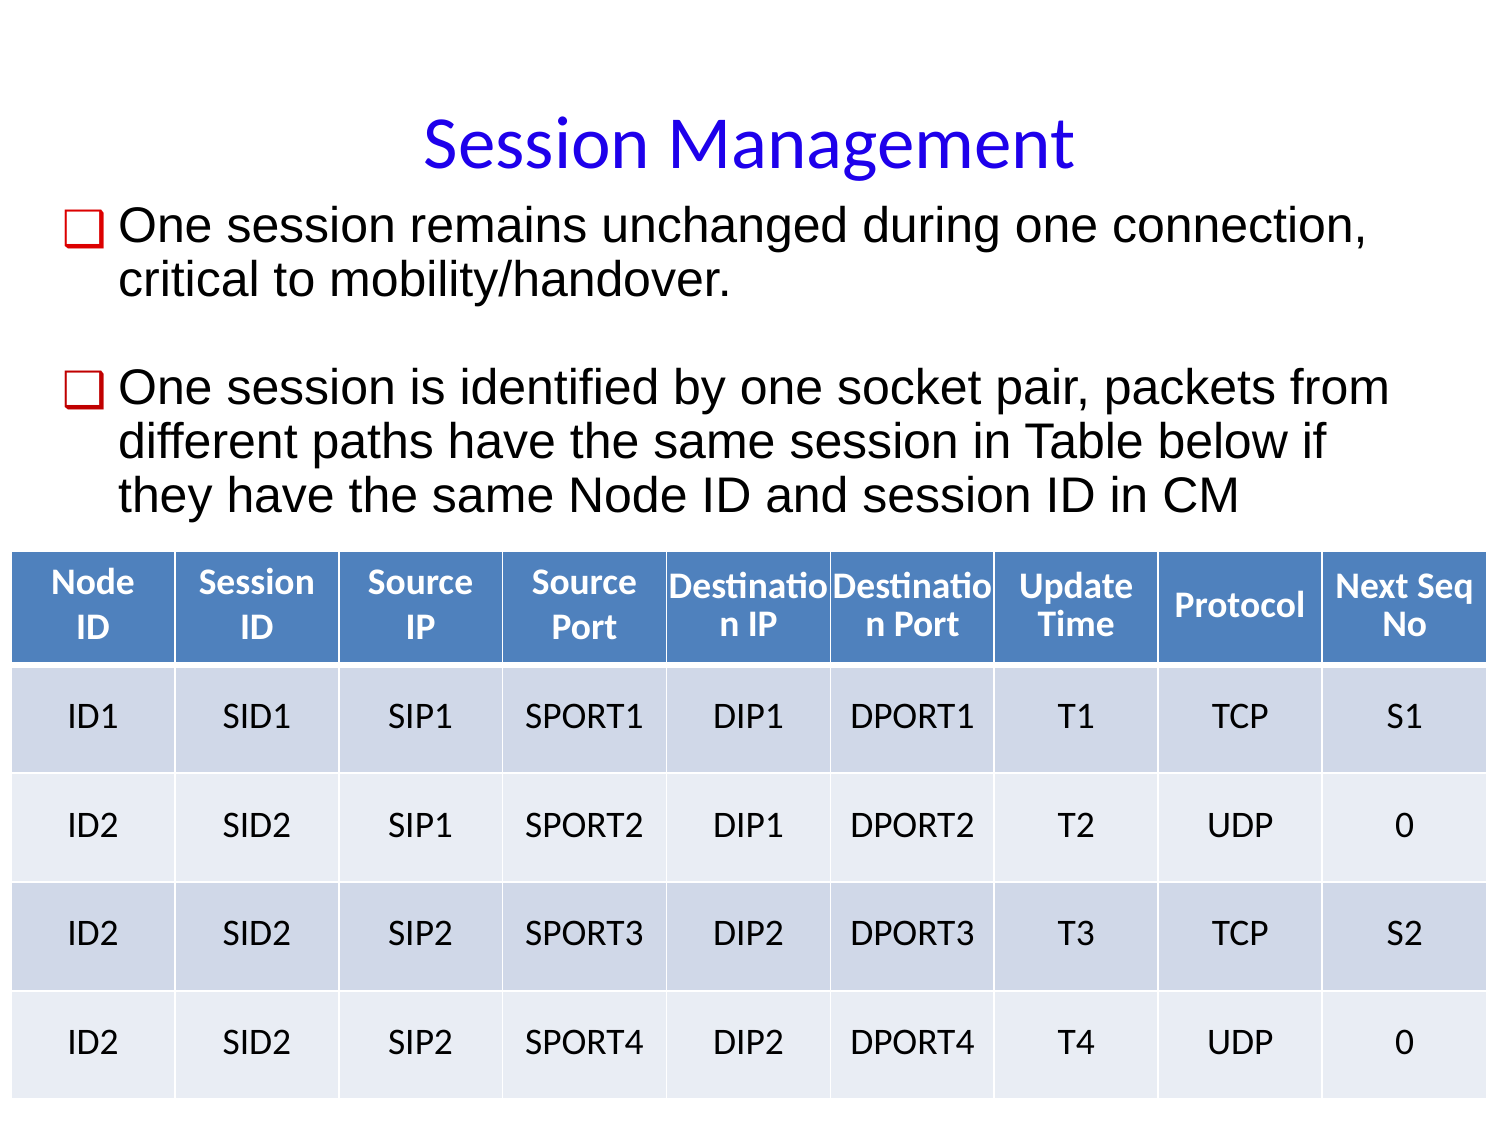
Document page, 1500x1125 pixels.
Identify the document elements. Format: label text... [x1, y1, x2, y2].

table_cell DIP1 [667, 774, 830, 881]
table_cell SPORT4 [503, 992, 666, 1098]
table_cell SID1 [176, 668, 338, 772]
table_cell S1 [1323, 668, 1486, 772]
table_cell DPORT2 [831, 774, 993, 881]
table_cell ID2 [12, 992, 174, 1098]
table_cell T2 [995, 774, 1157, 881]
table_cell T1 [995, 668, 1157, 772]
table_cell DIP1 [667, 668, 830, 772]
table_cell DPORT3 [831, 883, 993, 990]
list One session remains unchanged during one connection, critical to mobility/handover. One session is identified by one socket pair, packets from different paths have the same session in Table below if they have the same Node ID and session ID in CM [46, 184, 1425, 469]
table_cell SPORT3 [503, 883, 666, 990]
table_cell SIP2 [340, 883, 502, 990]
table_header Source Port [503, 552, 666, 662]
table_cell 0 [1323, 774, 1486, 881]
table_cell TCP [1159, 668, 1321, 772]
table_header Session ID [176, 552, 338, 662]
table_cell SPORT2 [503, 774, 666, 881]
table_cell SID2 [176, 992, 338, 1098]
table_header Destination Port [831, 552, 993, 662]
table_cell SIP2 [340, 992, 502, 1098]
table_cell DPORT4 [831, 992, 993, 1098]
table_cell SID2 [176, 774, 338, 881]
table_cell T4 [995, 992, 1157, 1098]
table_cell UDP [1159, 774, 1321, 881]
table_cell ID2 [12, 774, 174, 881]
table_cell UDP [1159, 992, 1321, 1098]
table_cell SIP1 [340, 668, 502, 772]
table_cell 0 [1323, 992, 1486, 1098]
table_cell ID2 [12, 883, 174, 990]
table_cell DIP2 [667, 992, 830, 1098]
table_cell SID2 [176, 883, 338, 990]
table_header Source IP [340, 552, 502, 662]
table_header Protocol [1159, 552, 1321, 662]
table_header Update Time [995, 552, 1157, 662]
table_cell S2 [1323, 883, 1486, 990]
table_cell SPORT1 [503, 668, 666, 772]
table_header Node ID [12, 552, 174, 662]
table_header Next Seq No [1323, 552, 1486, 662]
table_cell T3 [995, 883, 1157, 990]
table_cell TCP [1159, 883, 1321, 990]
table_cell DPORT1 [831, 668, 993, 772]
table_cell ID1 [12, 668, 174, 772]
title Session Management [75, 45, 1425, 184]
table_cell DIP2 [667, 883, 830, 990]
table_cell SIP1 [340, 774, 502, 881]
table_header Destination IP [667, 552, 830, 662]
